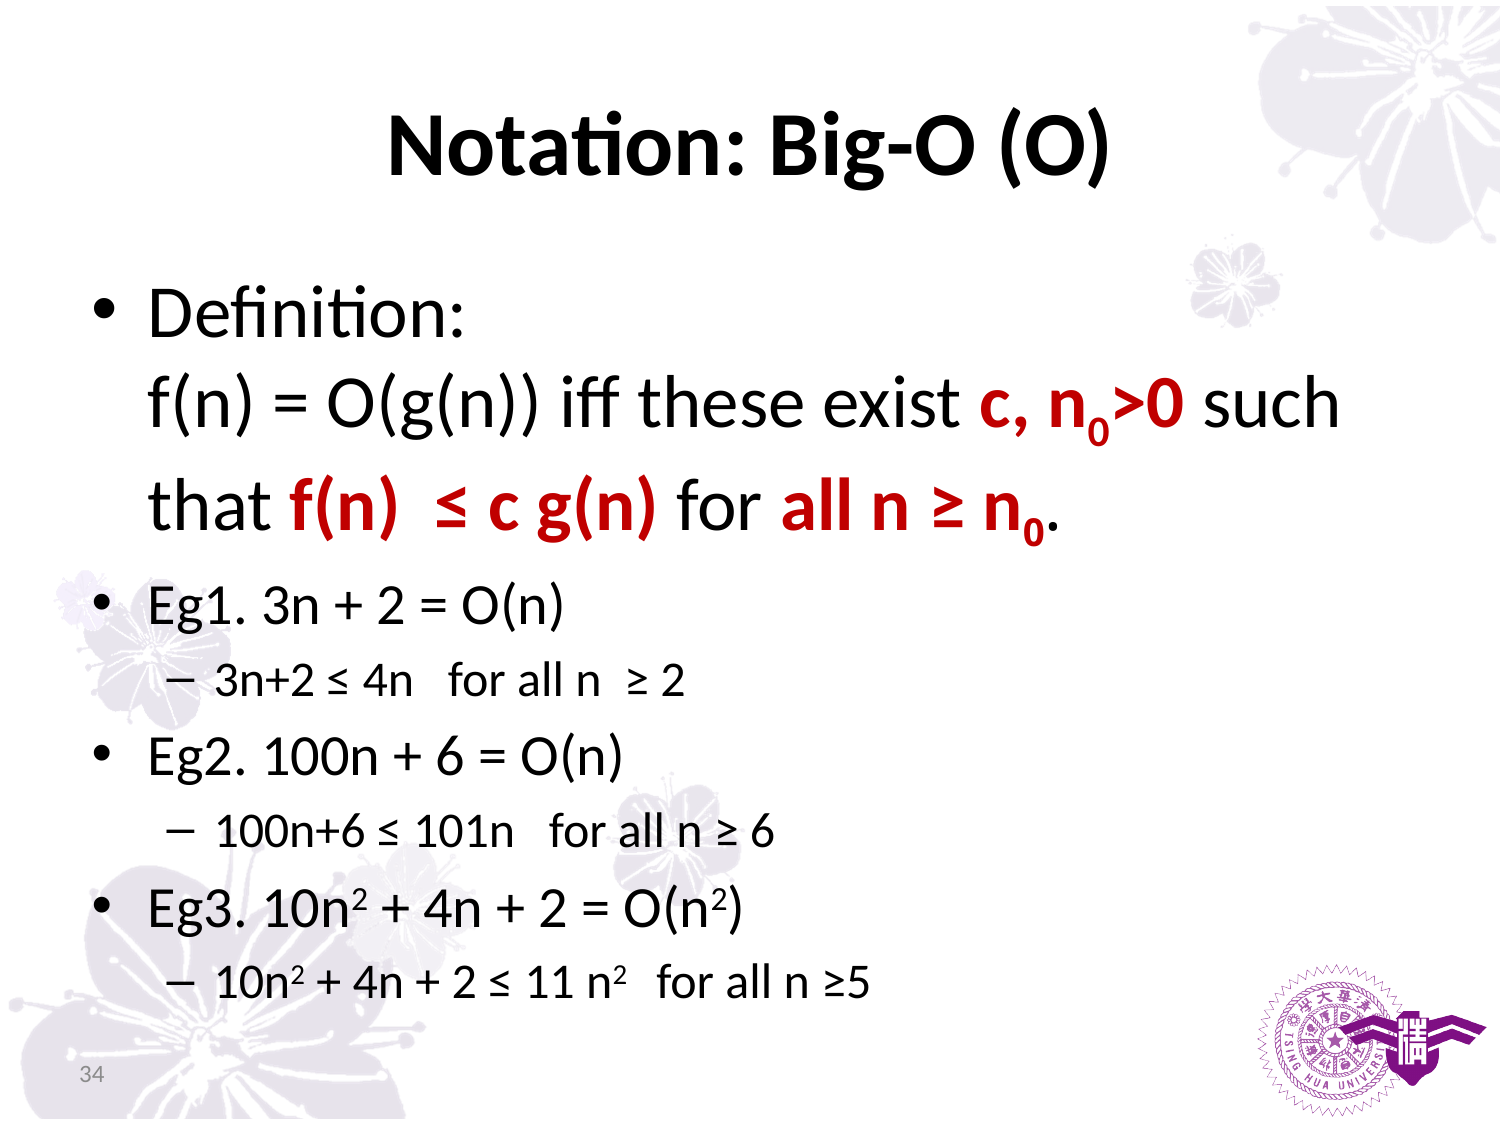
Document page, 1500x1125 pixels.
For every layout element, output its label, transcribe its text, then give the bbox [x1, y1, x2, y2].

picture [0, 6, 1500, 1119]
title Notation: Big-O (O) [75, 45, 1425, 233]
slide_number 34 [0, 1042, 120, 1103]
list Definition: f(n) = O(g(n)) iff these exist c, n0>0 such that f(n) ≤ c g(n) for all n ≥ n0. Eg1. 3n + 2 = O(n) 3n+2 ≤ 4n for all n ≥ 2 Eg2. 100n + 6 = O(n) 100n+6 ≤ 101n for all n ≥ 6 Eg3. 10n2 + 4n + 2 = O(n2) 10n2 + 4n + 2 ≤ 11 n2 for all n ≥5 [76, 255, 1427, 1087]
